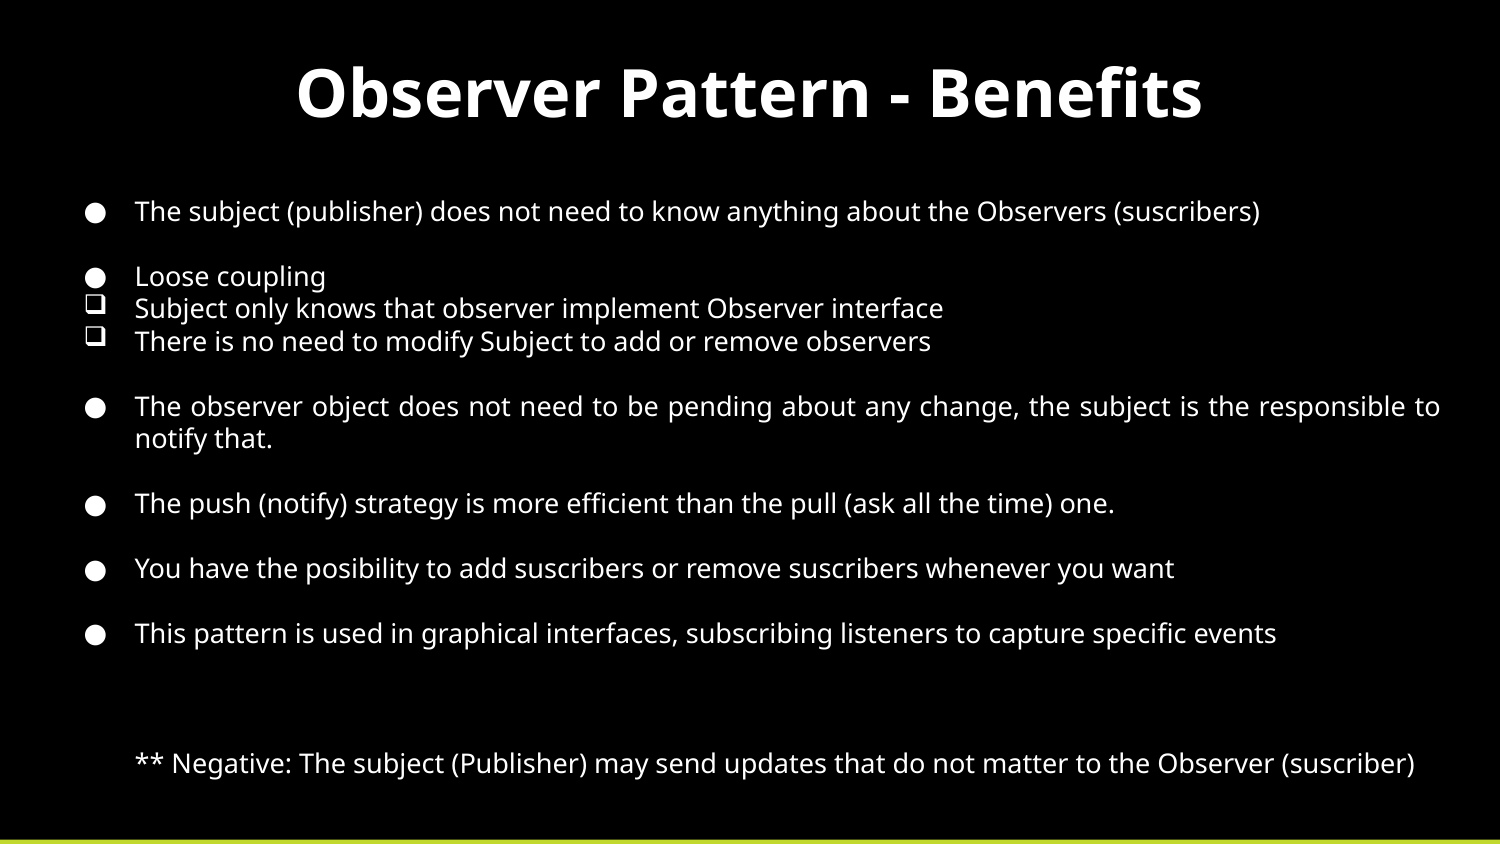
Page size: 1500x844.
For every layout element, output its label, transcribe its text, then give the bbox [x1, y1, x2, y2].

text_box [0, 839, 1500, 844]
text_box The subject (publisher) does not need to know anything about the Observers (suscribers) Loose coupling Subject only knows that observer implement Observer interface There is no need to modify Subject to add or remove observers The observer object does not need to be pending about any change, the subject is the responsible to notify that. The push (notify) strategy is more efficient than the pull (ask all the time) one. You have the posibility to add suscribers or remove suscribers whenever you want This pattern is used in graphical interfaces, subscribing listeners to capture specific events ** Negative: The subject (Publisher) may send updates that do not matter to the Observer (suscriber) [44, 179, 1456, 744]
text_box Observer Pattern - Benefits [0, 35, 1500, 127]
